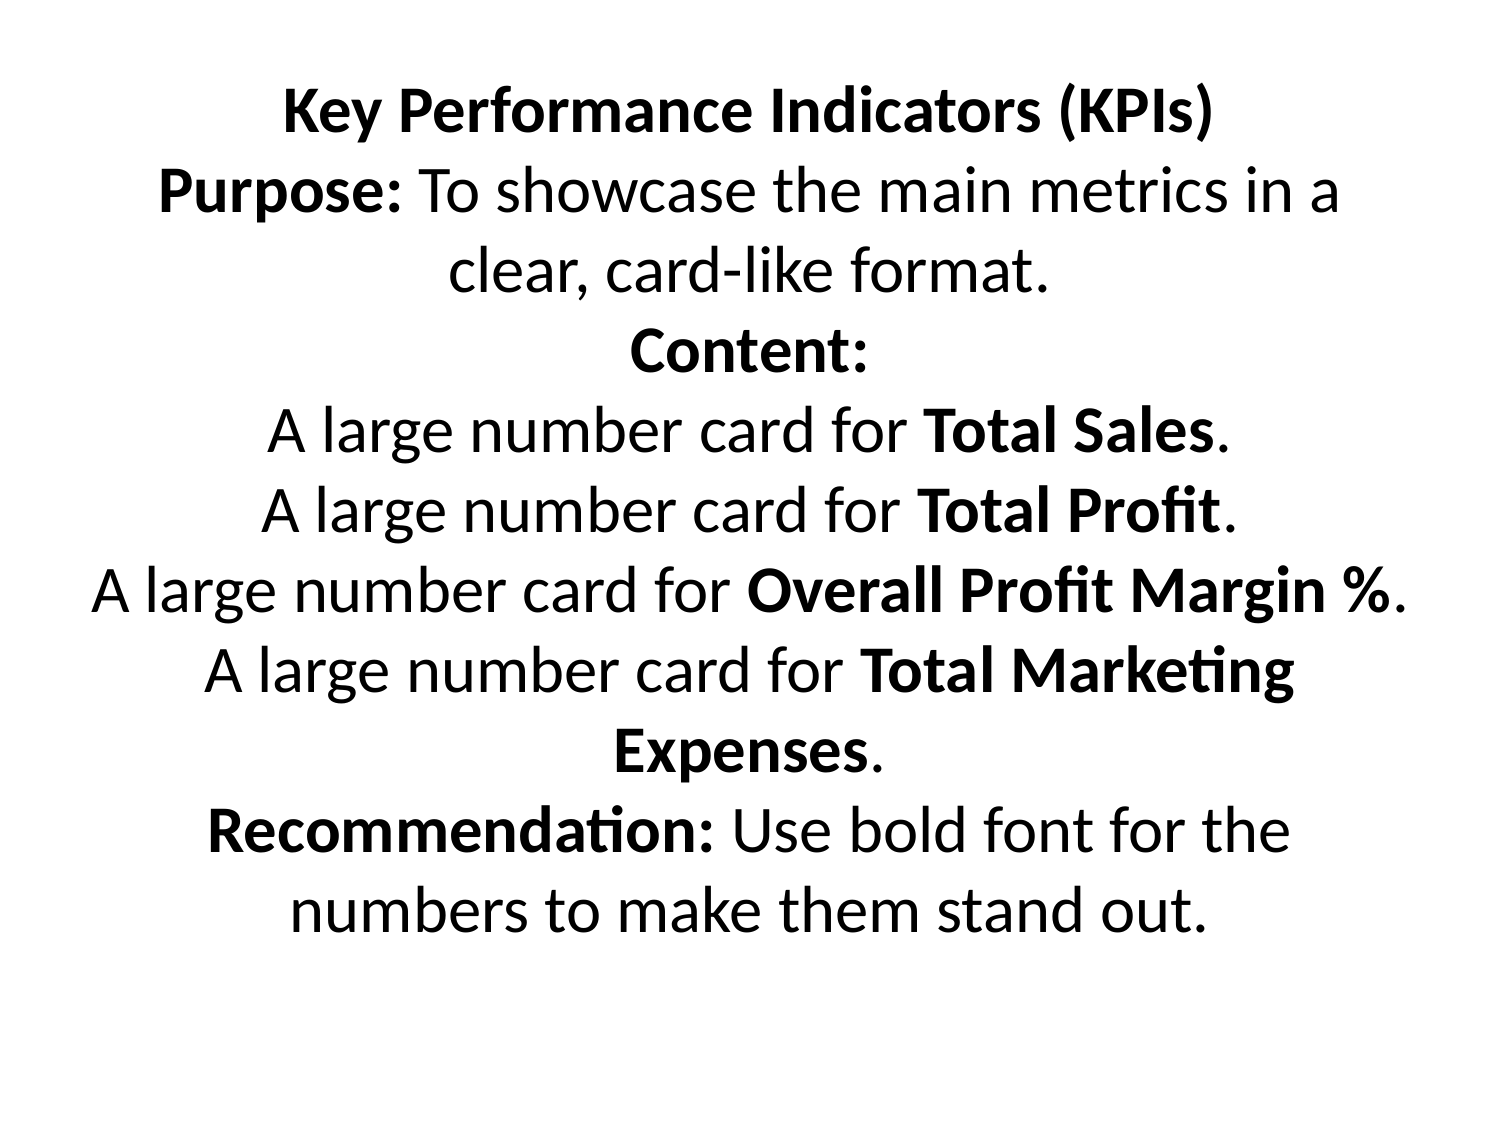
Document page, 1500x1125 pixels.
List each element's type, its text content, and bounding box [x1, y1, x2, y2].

title Key Performance Indicators (KPIs) Purpose: To showcase the main metrics in a clear, card-like format. Content: A large number card for Total Sales. A large number card for Total Profit. A large number card for Overall Profit Margin %. A large number card for Total Marketing Expenses. Recommendation: Use bold font for the numbers to make them stand out. [75, 45, 1425, 1047]
